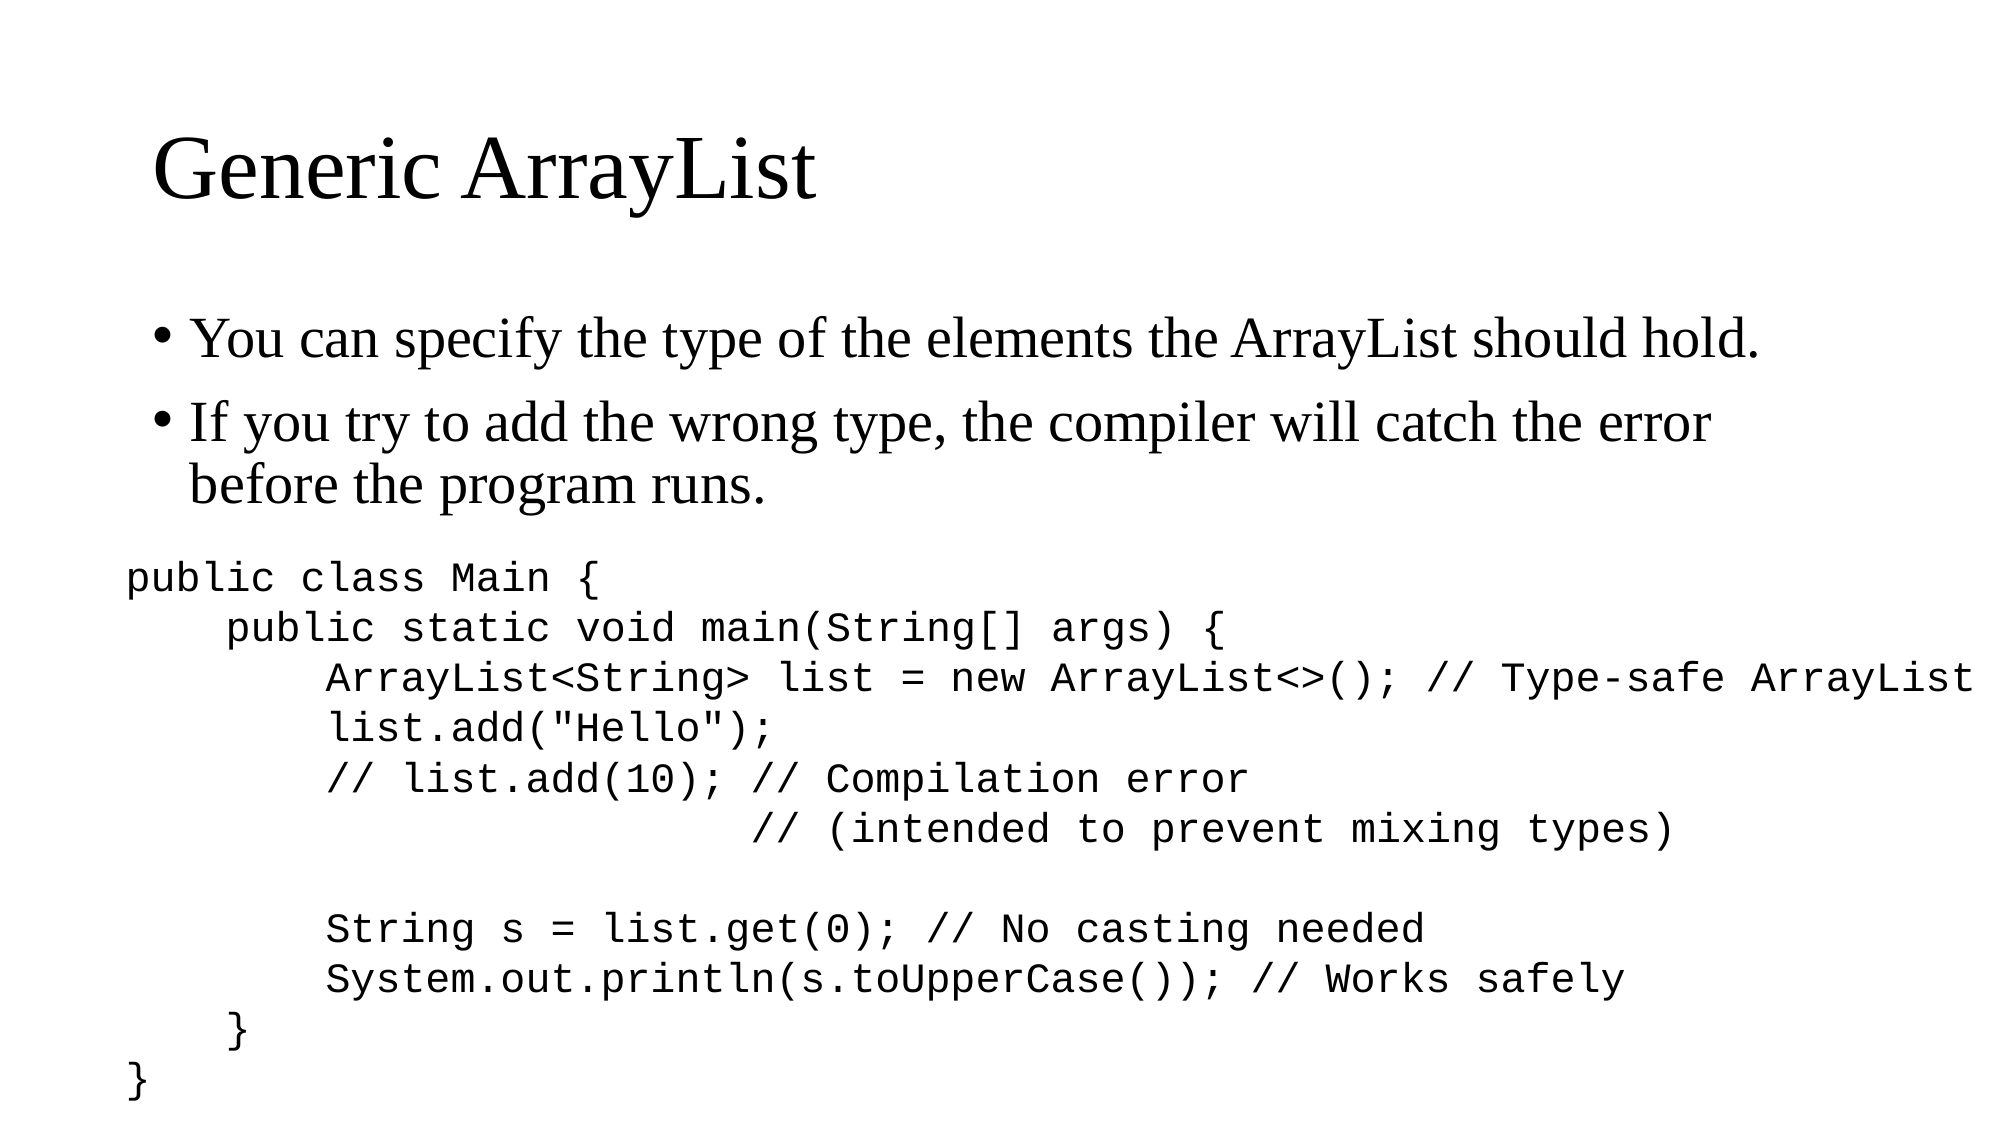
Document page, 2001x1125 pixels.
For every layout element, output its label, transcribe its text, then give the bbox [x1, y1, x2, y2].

text_box public class Main { public static void main(String[] args) { ArrayList<String> list = new ArrayList<>(); // Type-safe ArrayList list.add("Hello"); // list.add(10); // Compilation error // (intended to prevent mixing types) String s = list.get(0); // No casting needed System.out.println(s.toUpperCase()); // Works safely } } [110, 542, 1991, 1125]
list You can specify the type of the elements the ArrayList should hold. If you try to add the wrong type, the compiler will catch the error before the program runs. [137, 299, 1863, 542]
title Generic ArrayList [137, 59, 1863, 278]
